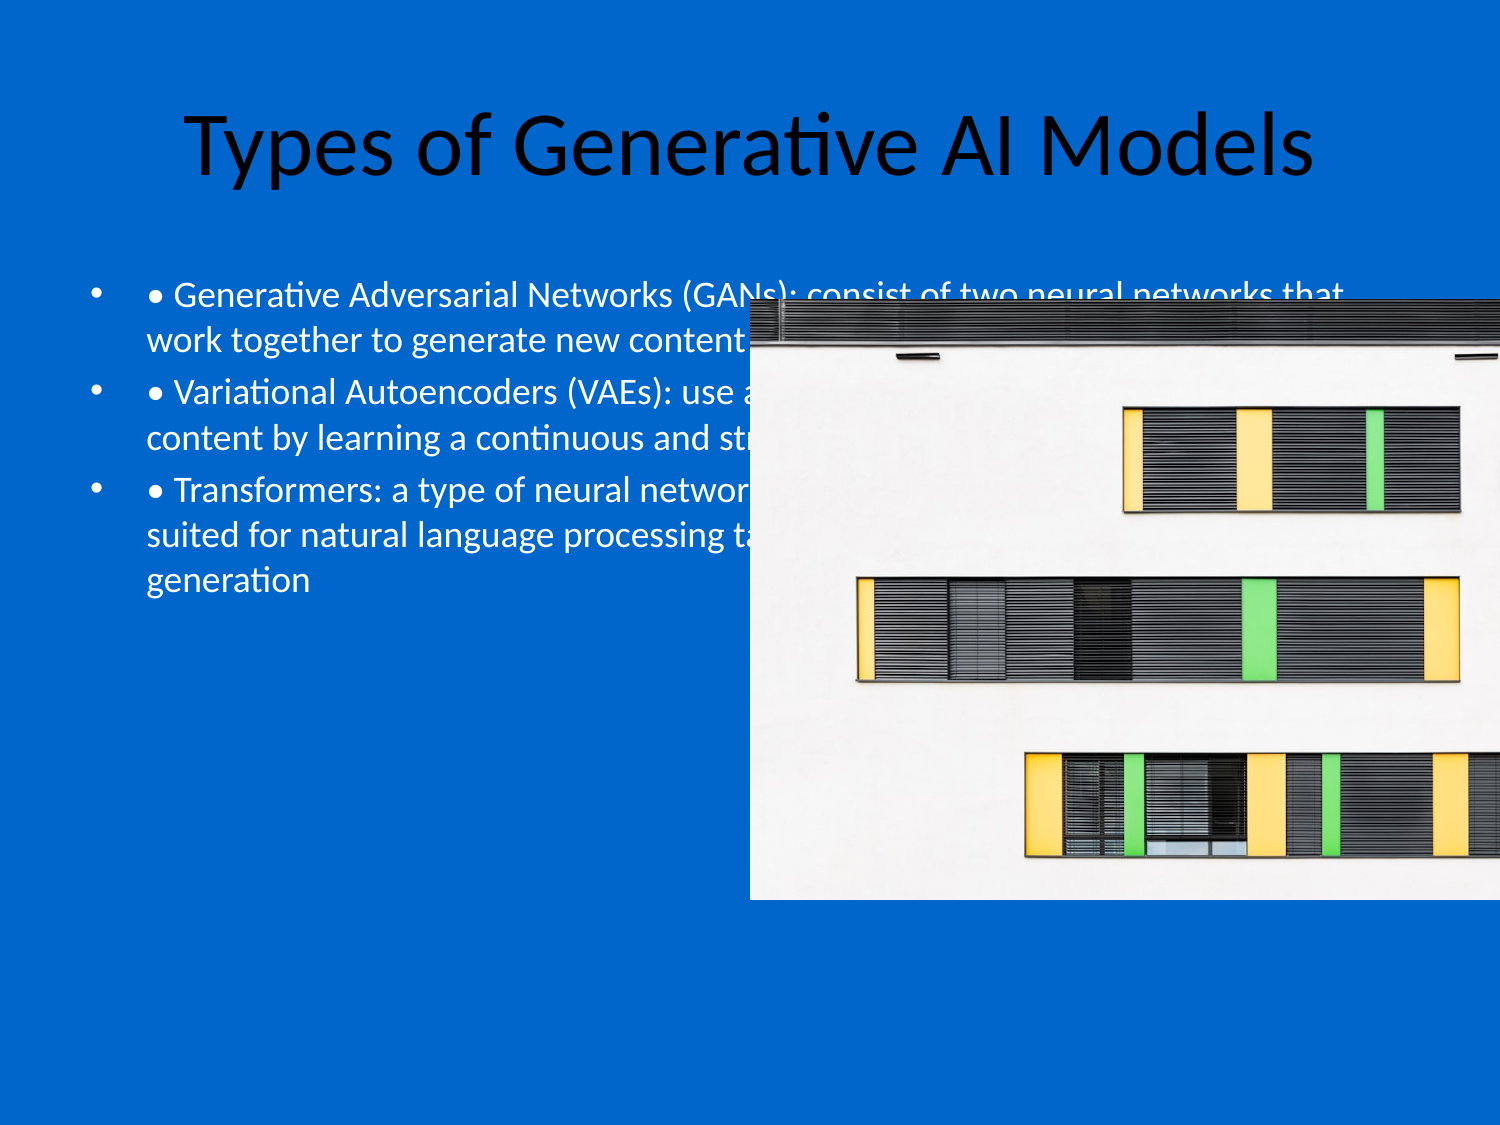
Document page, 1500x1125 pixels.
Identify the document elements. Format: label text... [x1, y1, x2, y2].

picture [749, 299, 1500, 901]
title Types of Generative AI Models [75, 45, 1425, 233]
list • Generative Adversarial Networks (GANs): consist of two neural networks that work together to generate new content • Variational Autoencoders (VAEs): use a probabilistic approach to generate new content by learning a continuous and structured representation of the input data • Transformers: a type of neural network architecture that is particularly well-suited for natural language processing tasks, such as language translation and text generation [75, 262, 1425, 1005]
